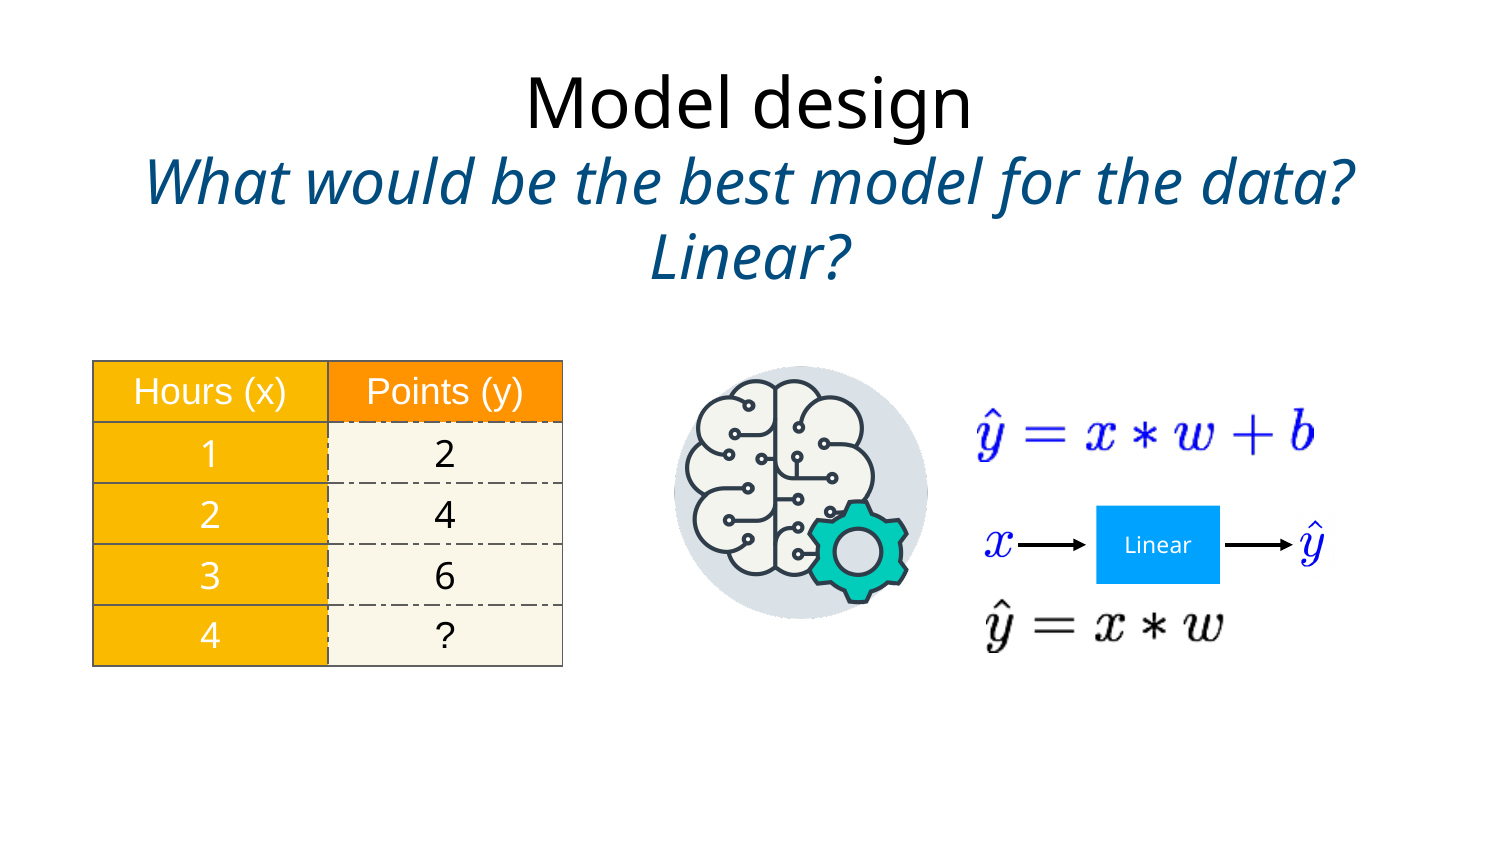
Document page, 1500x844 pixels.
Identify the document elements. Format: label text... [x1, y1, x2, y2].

title Model design What would be the best model for the data? Linear? [70, 85, 1430, 265]
table_cell 6 [328, 544, 562, 605]
table_cell 2 [328, 422, 562, 483]
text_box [973, 505, 1338, 585]
table_header Hours (x) [94, 362, 327, 421]
table_cell ? [328, 605, 562, 665]
table_cell 3 [94, 545, 328, 604]
picture [985, 598, 1225, 654]
table_cell 1 [94, 423, 328, 482]
table_cell 4 [328, 483, 562, 544]
picture [656, 358, 947, 633]
table_header Points (y) [329, 362, 562, 422]
table_cell 4 [94, 606, 328, 665]
table_cell 2 [94, 484, 328, 543]
picture [977, 407, 1315, 462]
